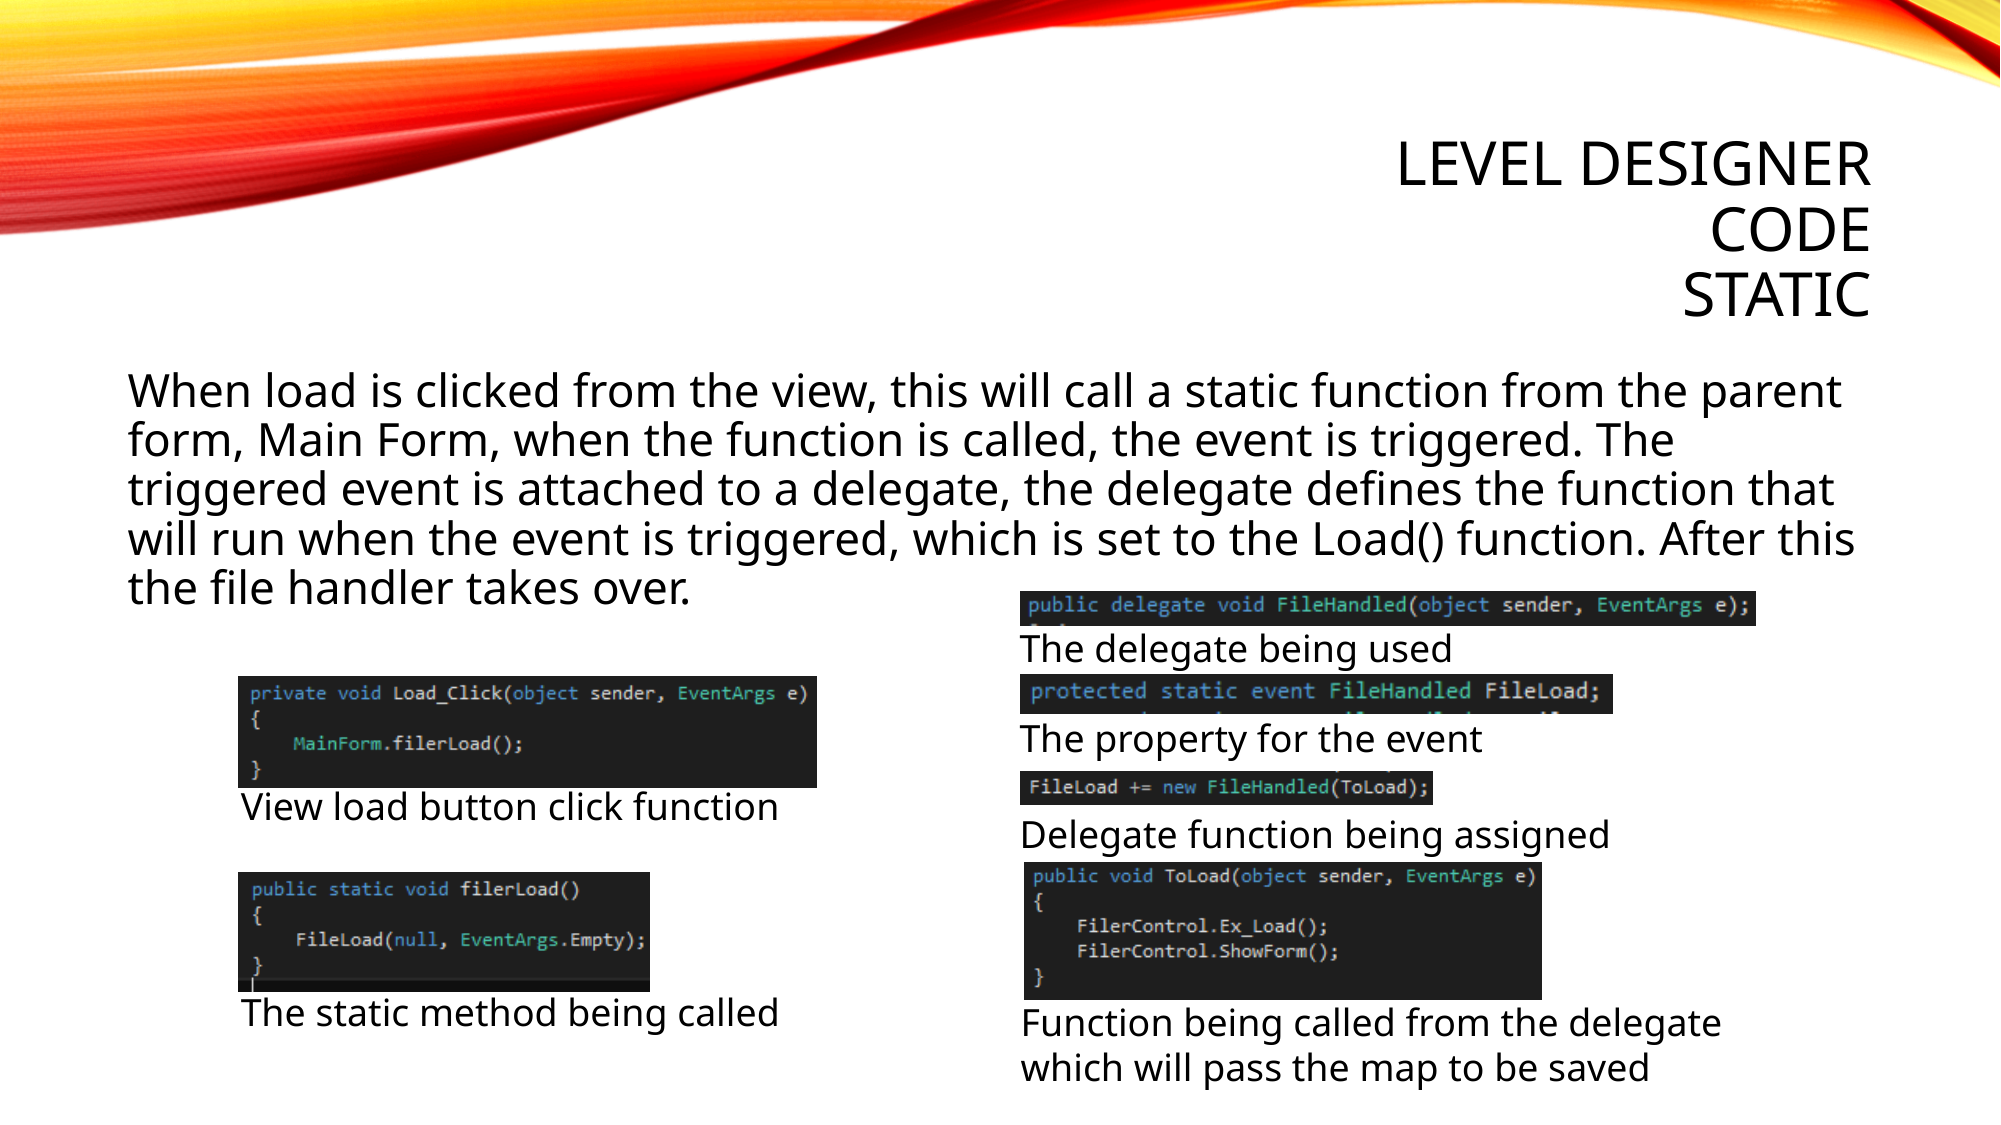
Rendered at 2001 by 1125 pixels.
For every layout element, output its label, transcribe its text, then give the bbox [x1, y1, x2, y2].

picture [0, 0, 2000, 237]
picture [1020, 674, 1613, 714]
picture [237, 676, 817, 789]
text_box Delegate function being assigned [1004, 803, 1670, 864]
picture [1020, 591, 1757, 626]
text_box Function being called from the delegate which will pass the map to be saved [1005, 991, 1814, 1097]
picture [1024, 862, 1542, 1001]
text_box The delegate being used [1004, 617, 1640, 678]
picture [238, 872, 650, 992]
text_box The property for the event [1004, 707, 1640, 768]
title Level Designer Code Static [474, 125, 1888, 338]
list When load is clicked from the view, this will call a static function from the parent form, Main Form, when the function is called, the event is triggered. The triggered event is attached to a delegate, the delegate defines the function that will run when the event is triggered, which is set to the Load() function. After this the file handler takes over. [112, 360, 1888, 1021]
picture [1020, 770, 1433, 805]
text_box The static method being called [226, 981, 861, 1042]
text_box View load button click function [226, 775, 861, 836]
